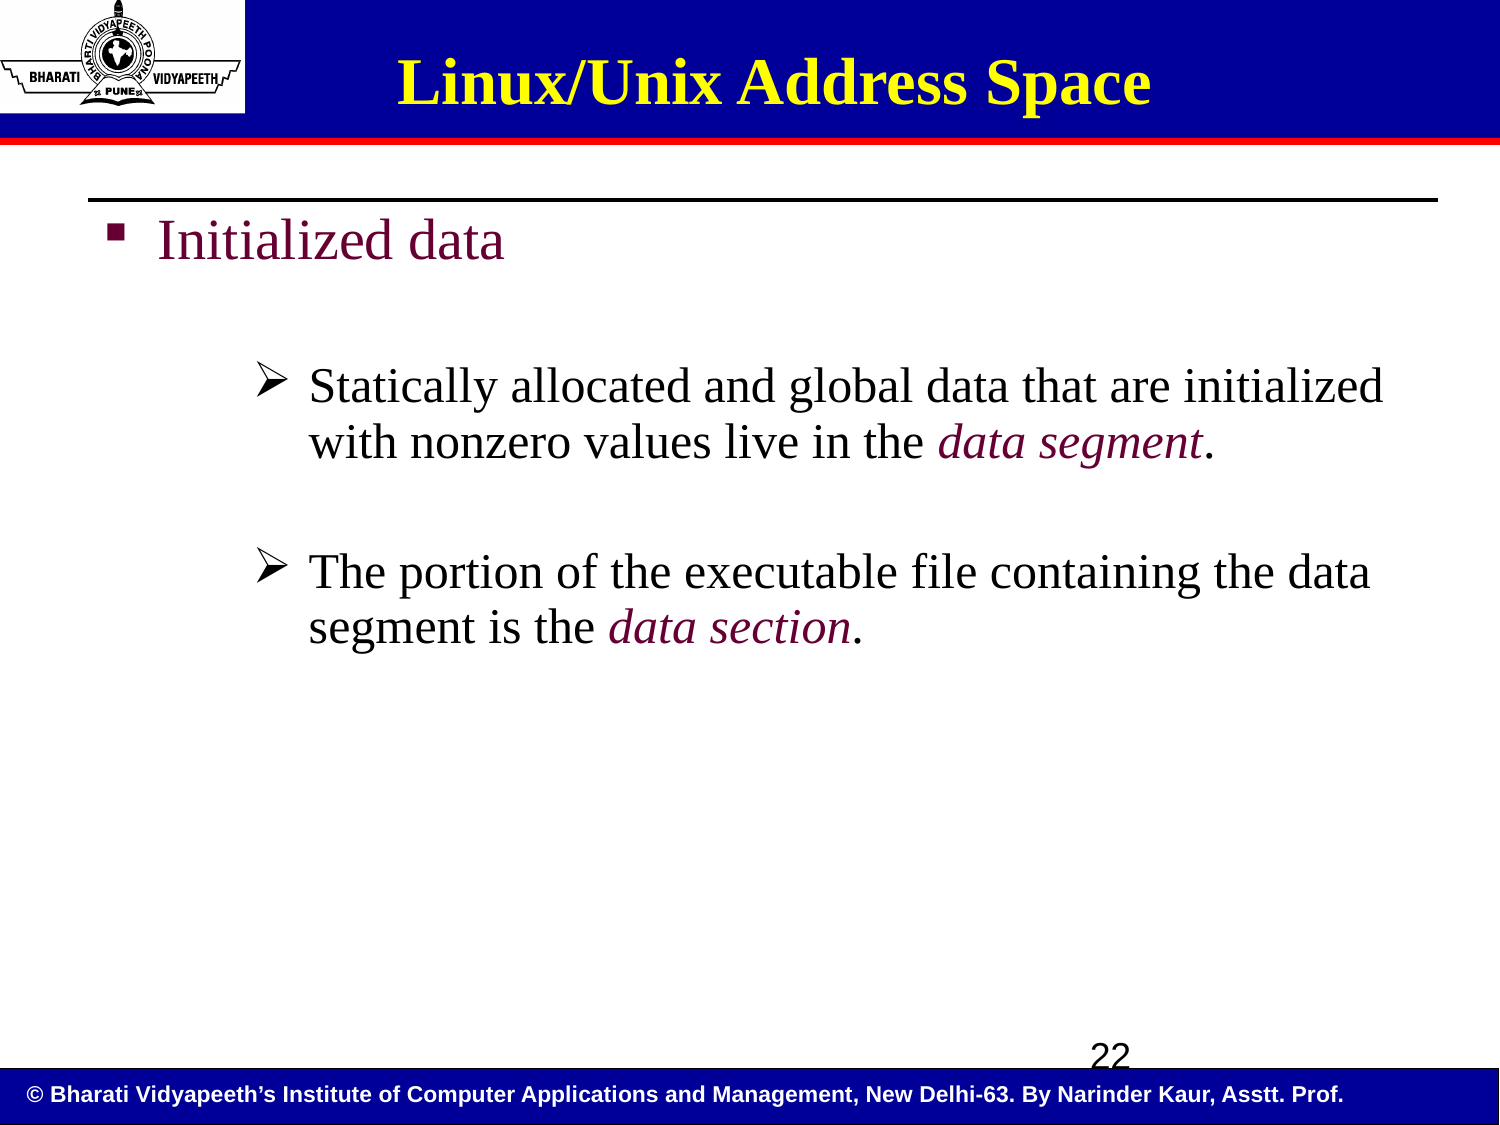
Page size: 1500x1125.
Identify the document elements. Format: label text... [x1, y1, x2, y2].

picture [0, 0, 241, 106]
slide_number 22 [1074, 1024, 1425, 1103]
title Linux/Unix Address Space [100, 30, 1451, 234]
table_header Initialized data Statically allocated and global data that are initialized with nonzero values live in the data segment. The portion of the executable file containing the data segment is the data section. [88, 202, 1438, 697]
